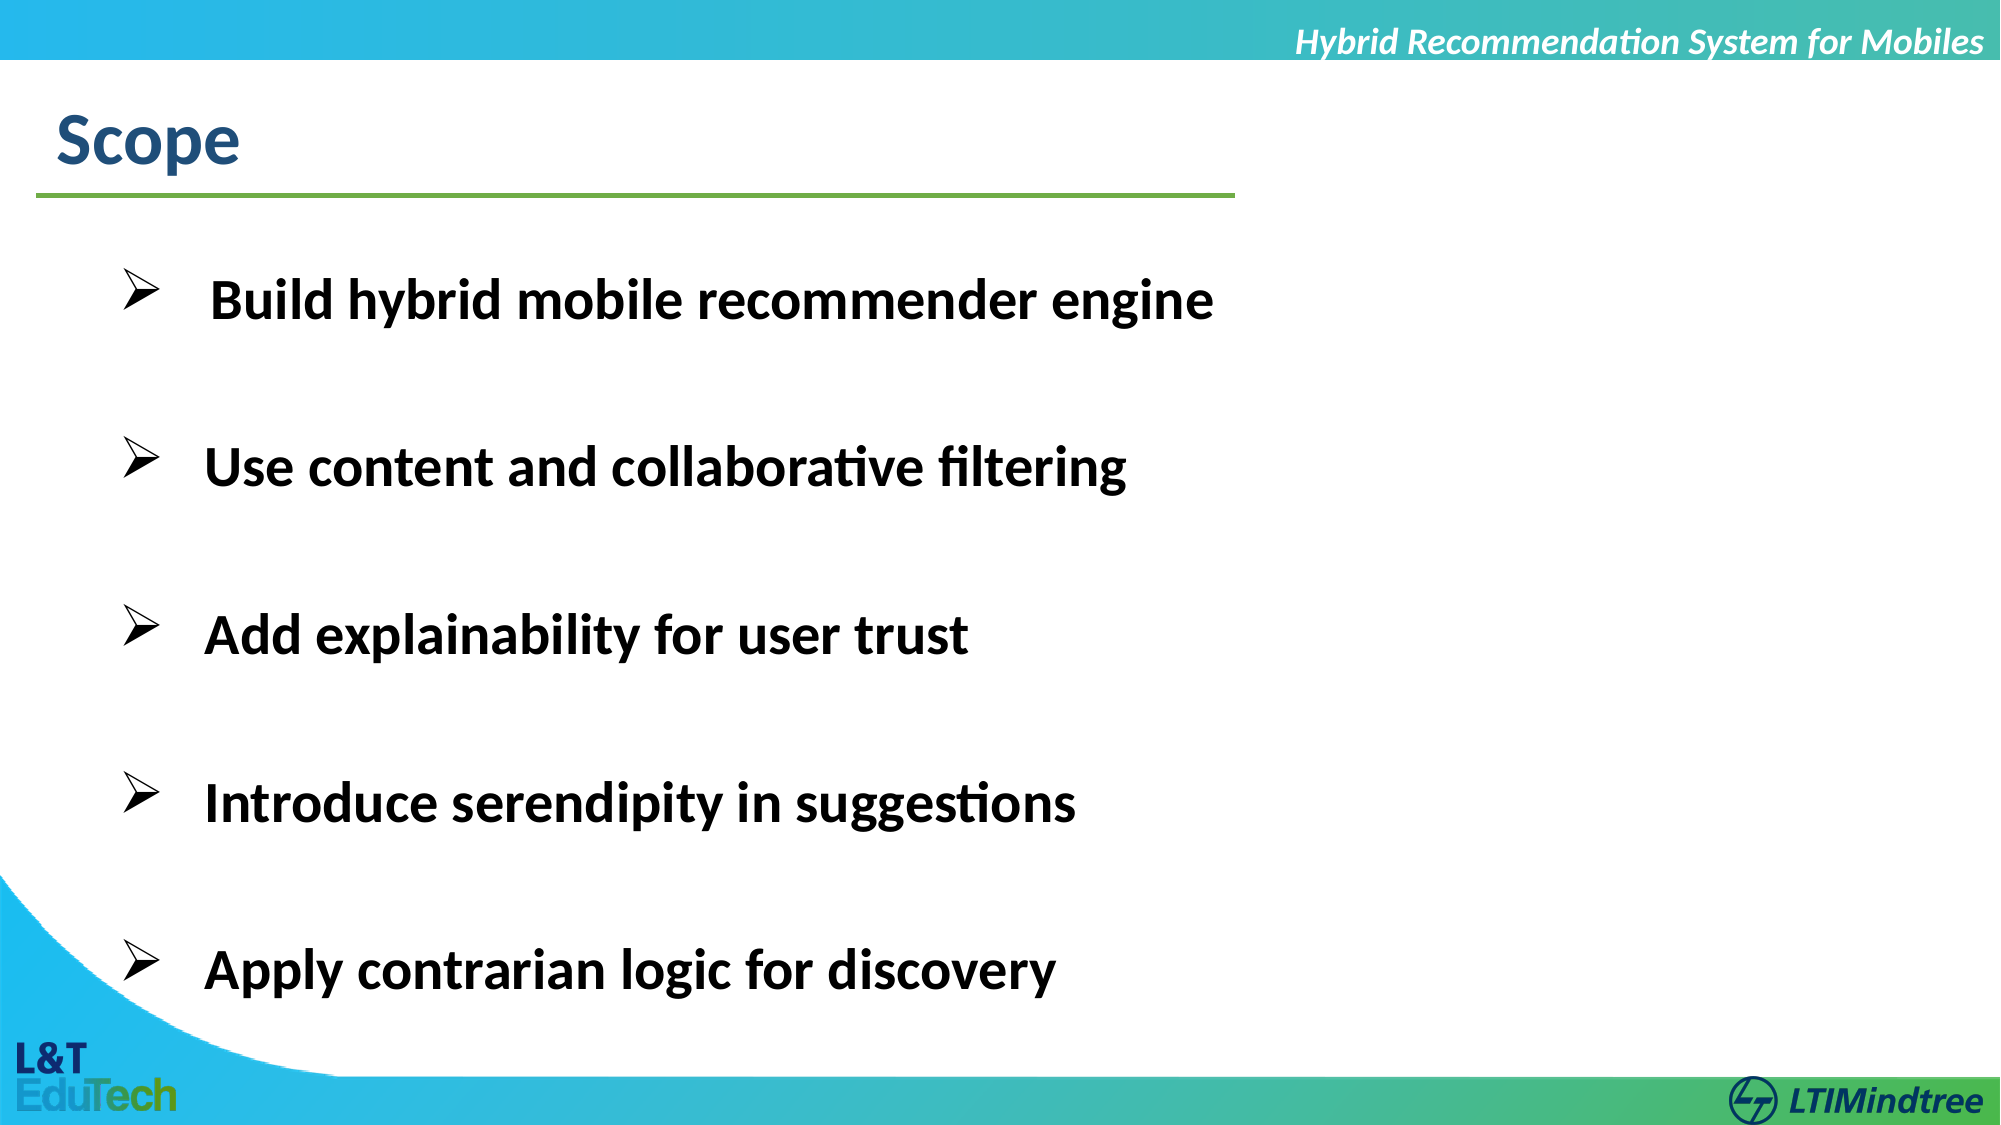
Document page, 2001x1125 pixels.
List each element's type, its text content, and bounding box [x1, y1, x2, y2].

list Build hybrid mobile recommender engine Use content and collaborative filtering Add explainability for user trust Introduce serendipity in suggestions Apply contrarian logic for discovery [103, 261, 1785, 889]
picture [0, 875, 2000, 1125]
text_box Hybrid Recommendation System for Mobiles [999, 9, 2000, 114]
text_box Scope [41, 82, 1785, 188]
